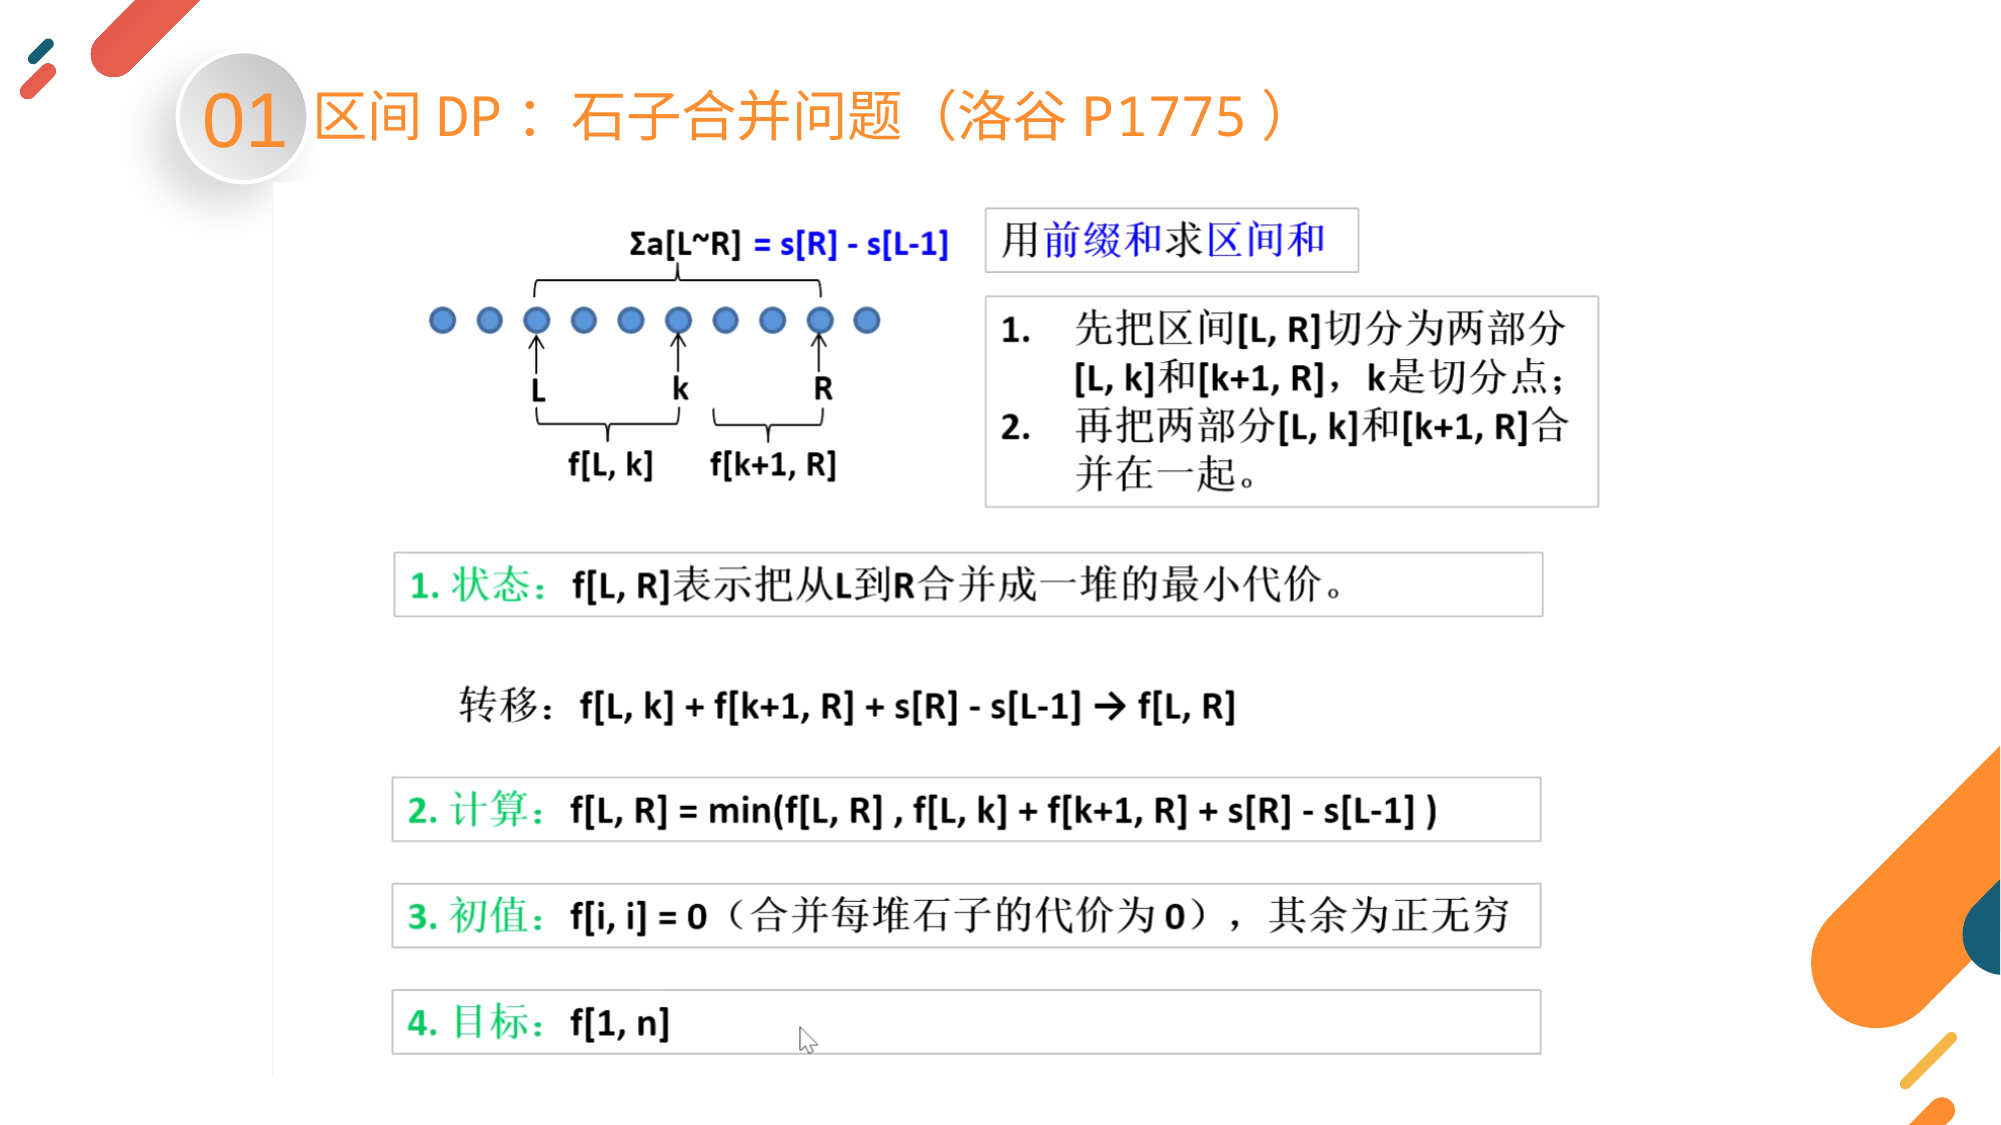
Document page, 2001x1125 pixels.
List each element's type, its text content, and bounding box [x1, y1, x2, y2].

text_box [177, 51, 309, 183]
text_box 区间DP：石子合并问题（洛谷P1775） [309, 73, 1332, 155]
picture [272, 182, 1728, 1076]
